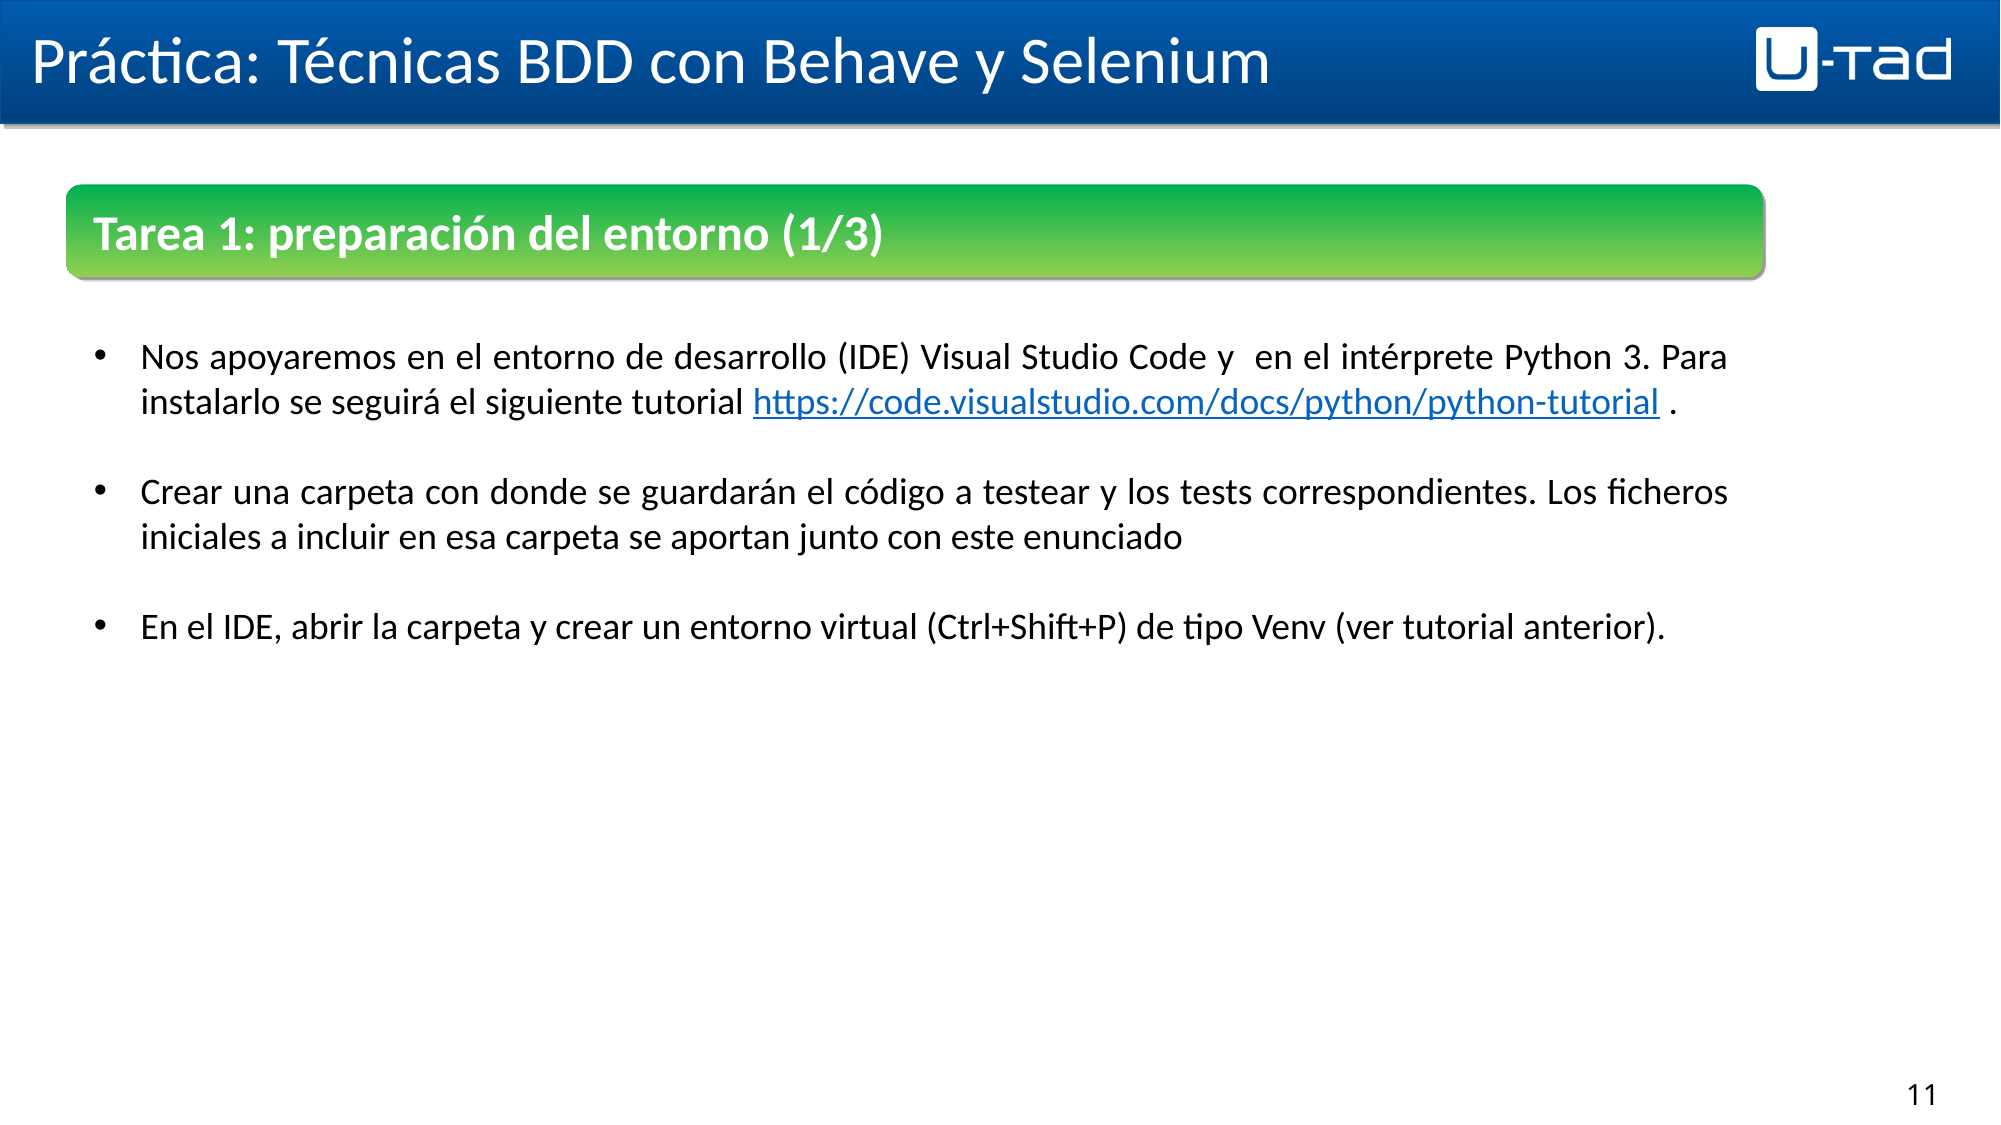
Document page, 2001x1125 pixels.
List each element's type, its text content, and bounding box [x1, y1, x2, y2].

text_box Tarea 1: preparación del entorno (1/3) [66, 184, 1763, 278]
picture [1718, 23, 1988, 94]
text_box [0, 0, 2000, 124]
text_box Práctica: Técnicas BDD con Behave y Selenium [16, 9, 1911, 105]
text_box Nos apoyaremos en el entorno de desarrollo (IDE) Visual Studio Code y en el intérprete Python 3. Para instalarlo se seguirá el siguiente tutorial https://code.visualstudio.com/docs/python/python-tutorial . Crear una carpeta con donde se guardarán el código a testear y los tests correspondientes. Los ficheros iniciales a incluir en esa carpeta se aportan junto con este enunciado En el IDE, abrir la carpeta y crear un entorno virtual (Ctrl+Shift+P) de tipo Venv (ver tutorial anterior). [79, 324, 1746, 745]
